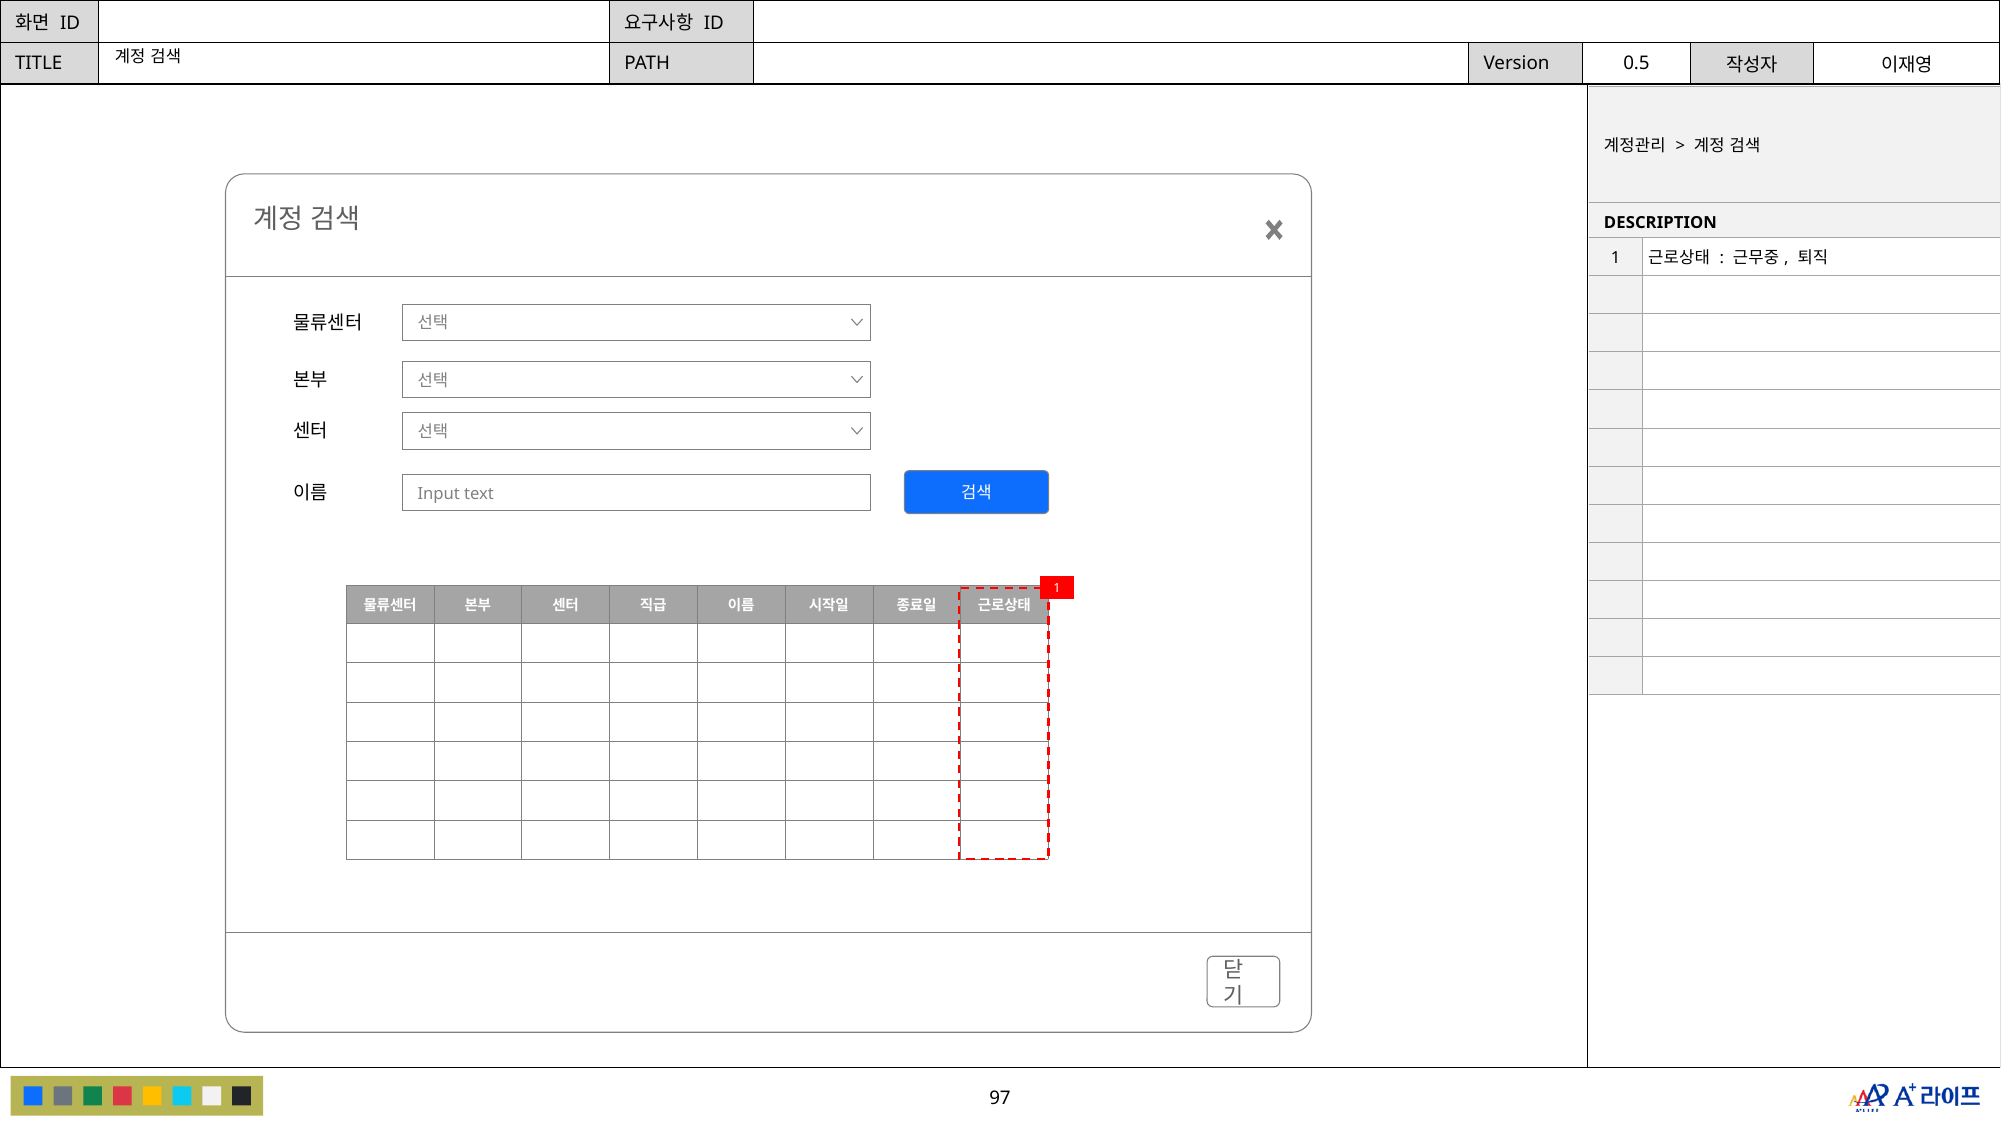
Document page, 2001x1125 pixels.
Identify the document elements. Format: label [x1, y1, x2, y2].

table_cell [1589, 657, 1642, 694]
table_header [1589, 87, 2000, 202]
table_cell [1589, 505, 1642, 542]
list [99, 41, 607, 72]
table_cell [1589, 543, 1642, 580]
table_cell [1643, 238, 2000, 275]
table_cell [1589, 276, 1642, 313]
table_cell [1643, 657, 2000, 694]
table_cell [1643, 467, 2000, 504]
table_cell [1589, 314, 1642, 351]
table_cell [1643, 429, 2000, 466]
table_cell [1589, 238, 1642, 275]
table_cell [1589, 619, 1642, 656]
table_cell [1643, 276, 2000, 313]
table_cell [1589, 467, 1642, 504]
text_box [225, 173, 1312, 1033]
picture [1848, 1083, 1980, 1112]
table_cell [1643, 505, 2000, 542]
table_cell [1589, 581, 1642, 618]
table_cell [1589, 203, 2000, 237]
table_cell [1589, 390, 1642, 428]
table_cell [1643, 581, 2000, 618]
table_cell [1643, 352, 2000, 389]
table_cell [1643, 390, 2000, 428]
table_cell [1589, 352, 1642, 389]
table_cell [1643, 543, 2000, 580]
table_cell [1643, 314, 2000, 351]
table_cell [1589, 429, 1642, 466]
table_cell [1643, 619, 2000, 656]
